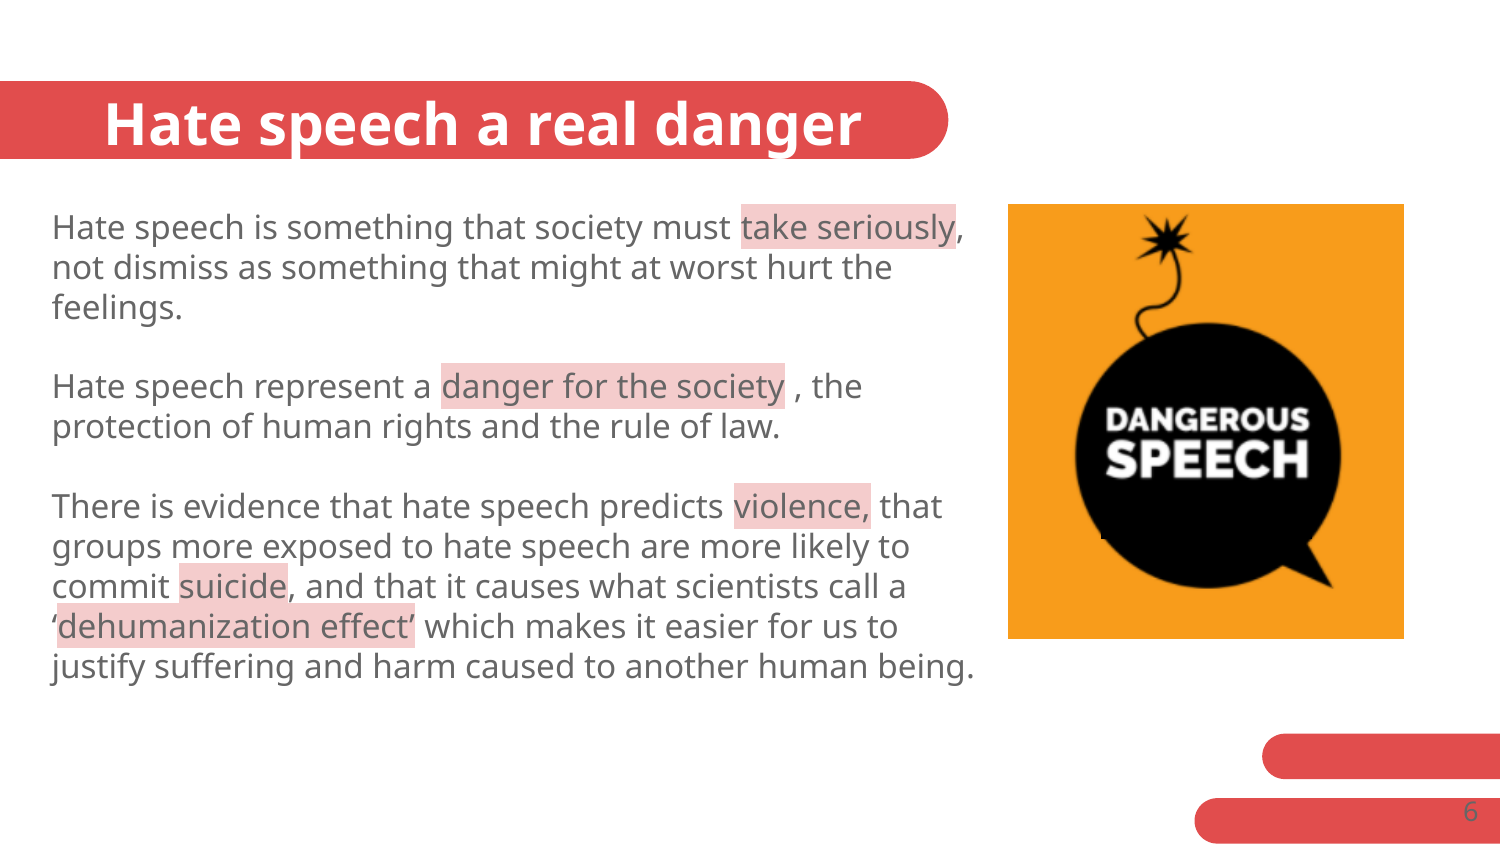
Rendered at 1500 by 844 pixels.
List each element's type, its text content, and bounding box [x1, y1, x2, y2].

title Hate speech a real danger [88, 72, 944, 166]
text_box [1008, 204, 1404, 640]
list Hate speech is something that society must take seriously, not dismiss as something that might at worst hurt the feelings. Hate speech represent a danger for the society , the protection of human rights and the rule of law. There is evidence that hate speech predicts violence, that groups more exposed to hate speech are more likely to commit suicide, and that it causes what scientists call a ‘dehumanization effect’ which makes it easier for us to justify suffering and harm caused to another human being. [36, 190, 994, 822]
slide_number 6 [1403, 779, 1494, 844]
